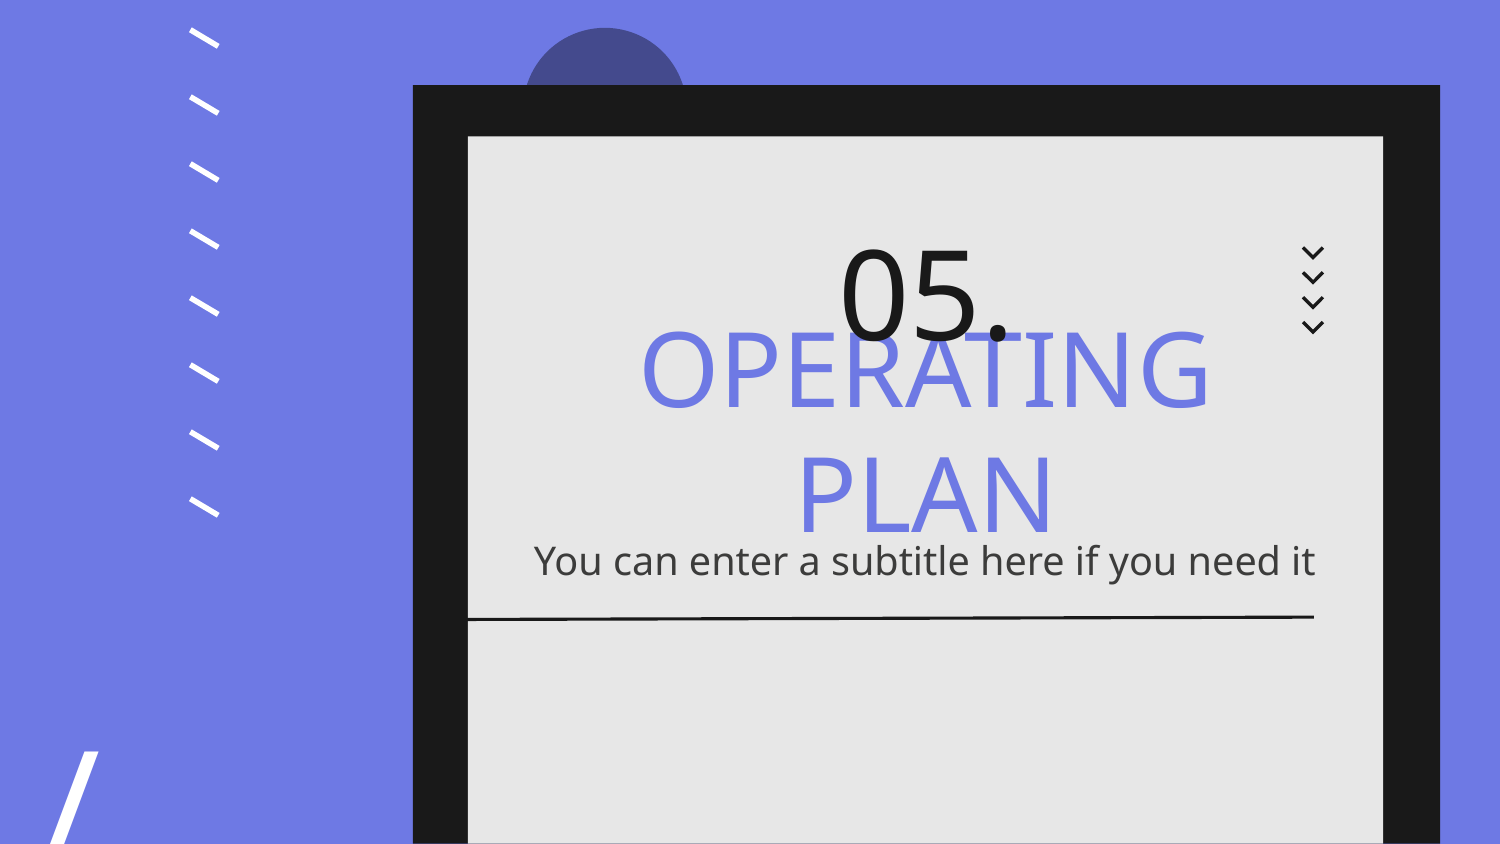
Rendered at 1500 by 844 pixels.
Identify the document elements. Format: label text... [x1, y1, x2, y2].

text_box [1268, 278, 1358, 302]
subtitle You can enter a subtitle here if you need it [486, 501, 1364, 619]
title 05. [771, 221, 1081, 360]
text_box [435, 616, 1315, 620]
text_box [467, 136, 1384, 844]
text_box [412, 85, 1441, 844]
title OPERATING PLAN [520, 359, 1332, 498]
text_box [526, 27, 683, 85]
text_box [0, 223, 484, 255]
